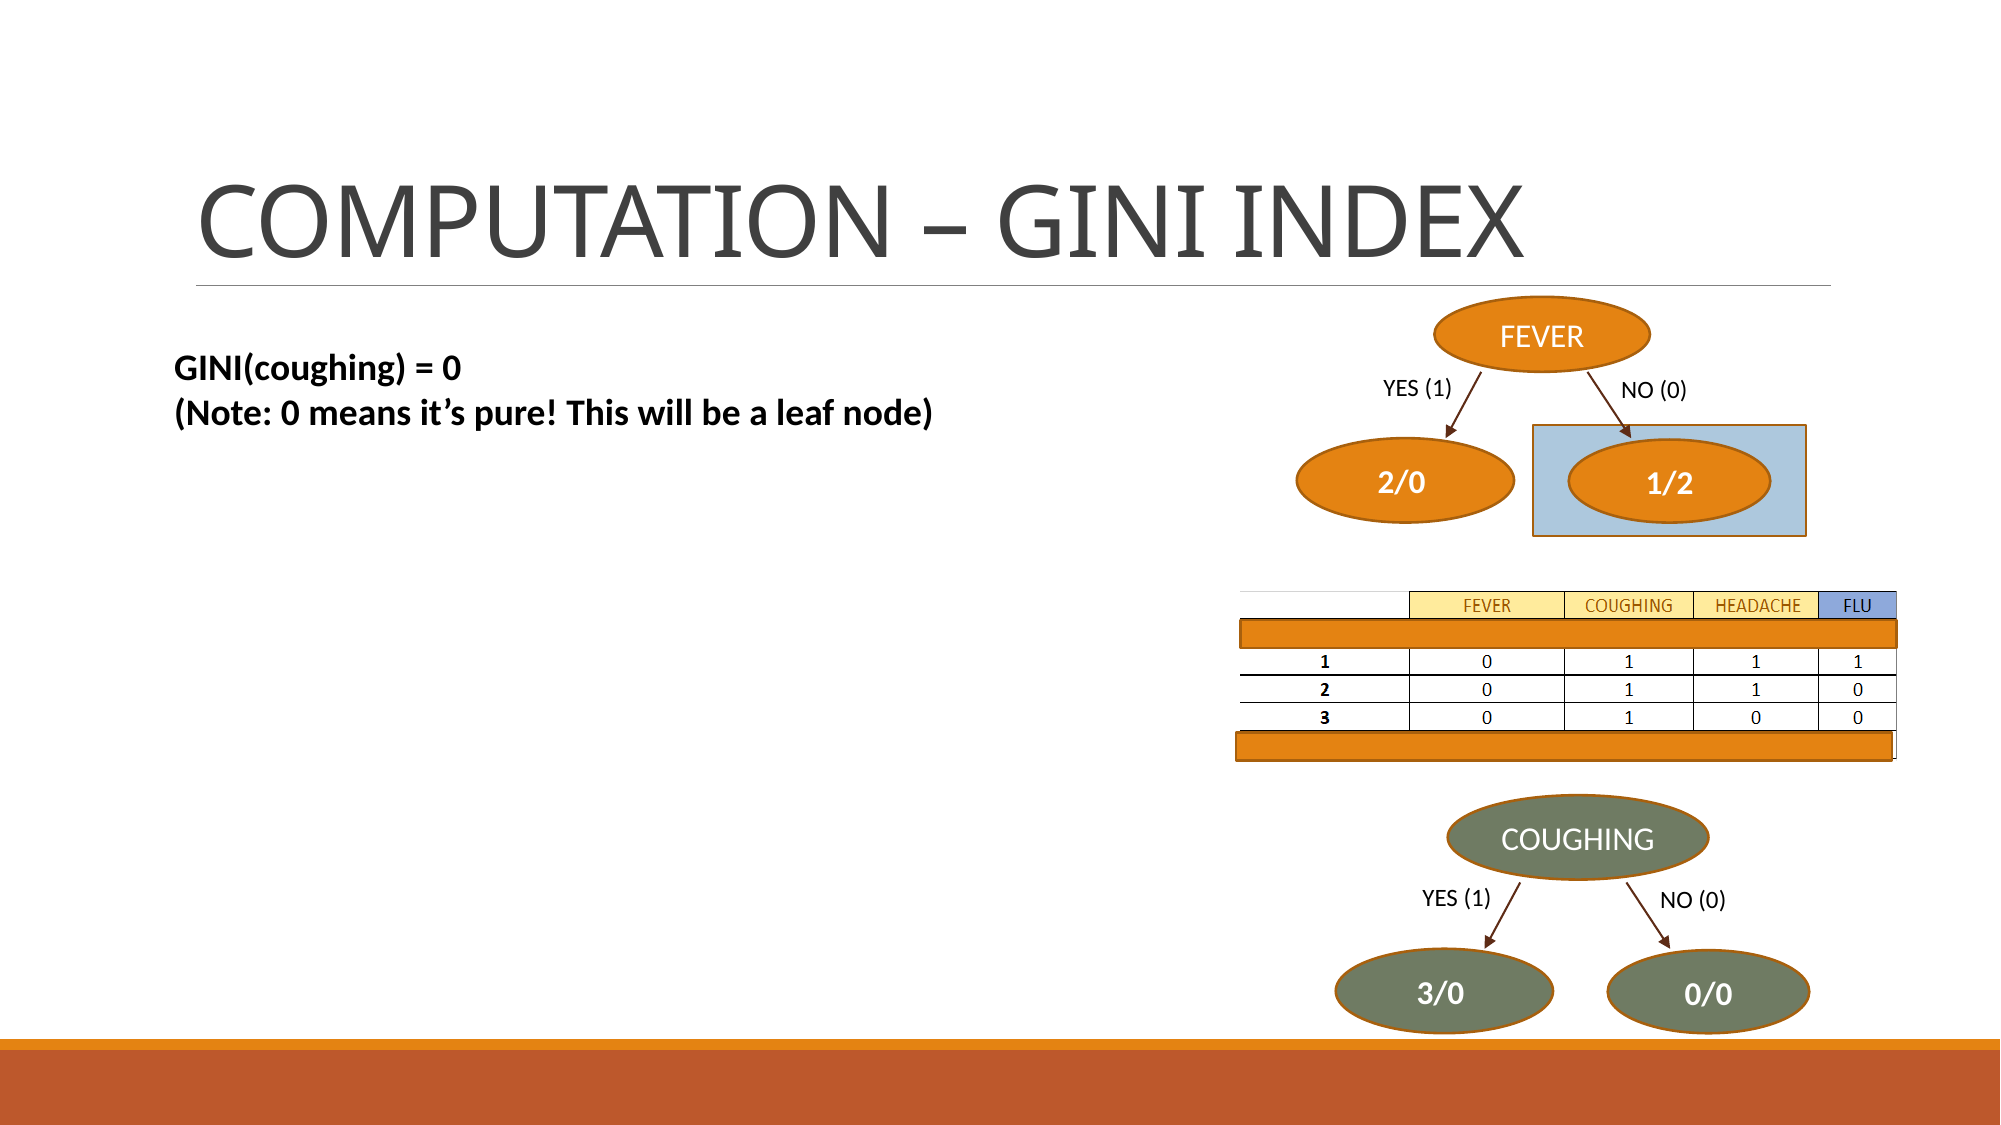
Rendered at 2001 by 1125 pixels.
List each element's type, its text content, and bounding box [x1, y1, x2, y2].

text_box 3/0 [1334, 947, 1555, 1035]
text_box [1532, 424, 1807, 537]
picture [1240, 590, 1898, 761]
text_box NO (0) [1645, 876, 1798, 922]
text_box FEVER [1433, 295, 1652, 374]
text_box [1625, 881, 1671, 950]
text_box 2/0 [1295, 436, 1516, 524]
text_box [1586, 371, 1632, 439]
text_box GINI(coughing) = 0 (Note: 0 means it’s pure! This will be a leaf node) [159, 335, 1160, 441]
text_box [1484, 881, 1521, 950]
text_box COUGHING [1446, 793, 1710, 881]
text_box 0/0 [1606, 948, 1811, 1035]
text_box YES (1) [1407, 874, 1553, 920]
text_box 1/2 [1567, 438, 1772, 524]
title COMPUTATION – GINI INDEX [180, 47, 1830, 285]
text_box YES (1) [1368, 363, 1514, 409]
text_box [1445, 371, 1482, 439]
text_box NO (0) [1606, 365, 1760, 411]
